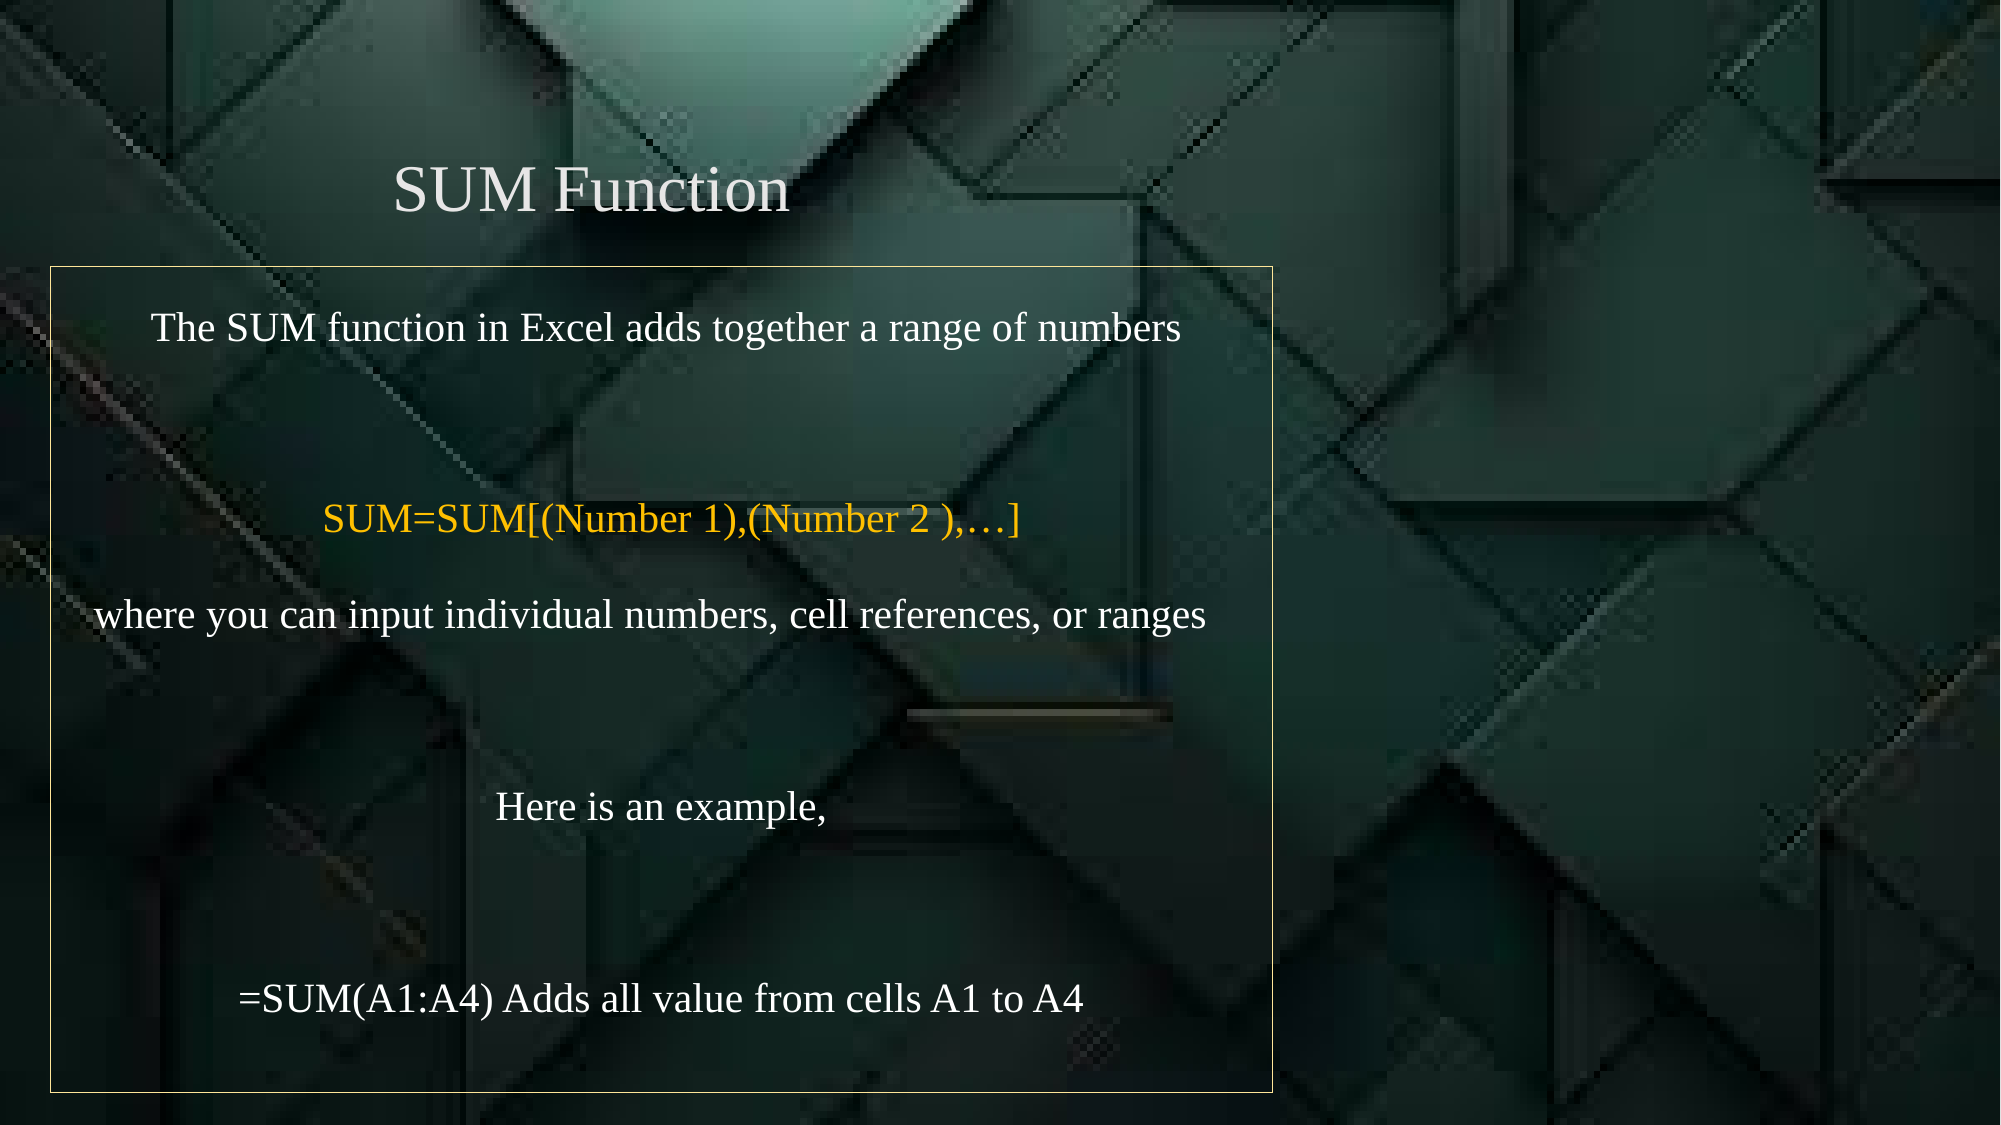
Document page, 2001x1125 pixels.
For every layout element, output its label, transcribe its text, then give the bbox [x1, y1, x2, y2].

picture [0, 0, 2001, 1125]
list The SUM function in Excel adds together a range of numbers SUM=SUM[(Number 1),(Number 2 ),…] where you can input individual numbers, cell references, or ranges Here is an example, =SUM(A1:A4) Adds all value from cells A1 to A4 [50, 266, 1273, 1093]
title SUM Function [137, 75, 1048, 234]
